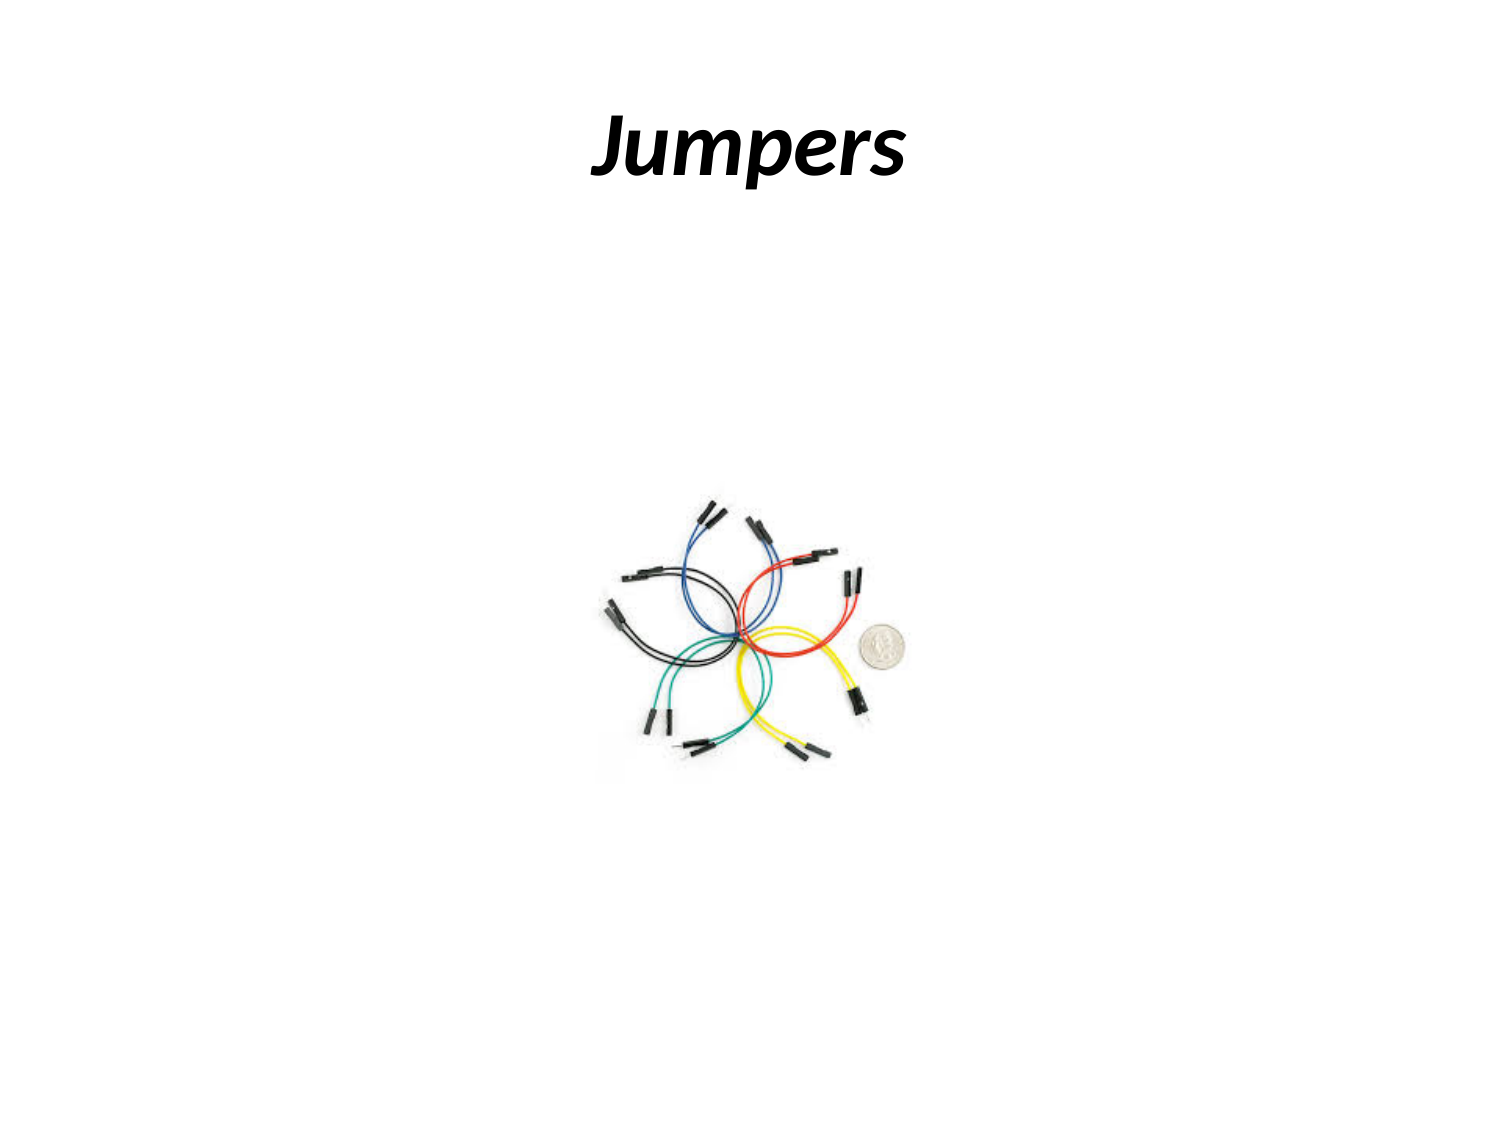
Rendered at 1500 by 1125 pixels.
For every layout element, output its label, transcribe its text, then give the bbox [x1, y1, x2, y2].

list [573, 457, 926, 810]
title Jumpers [75, 45, 1425, 233]
